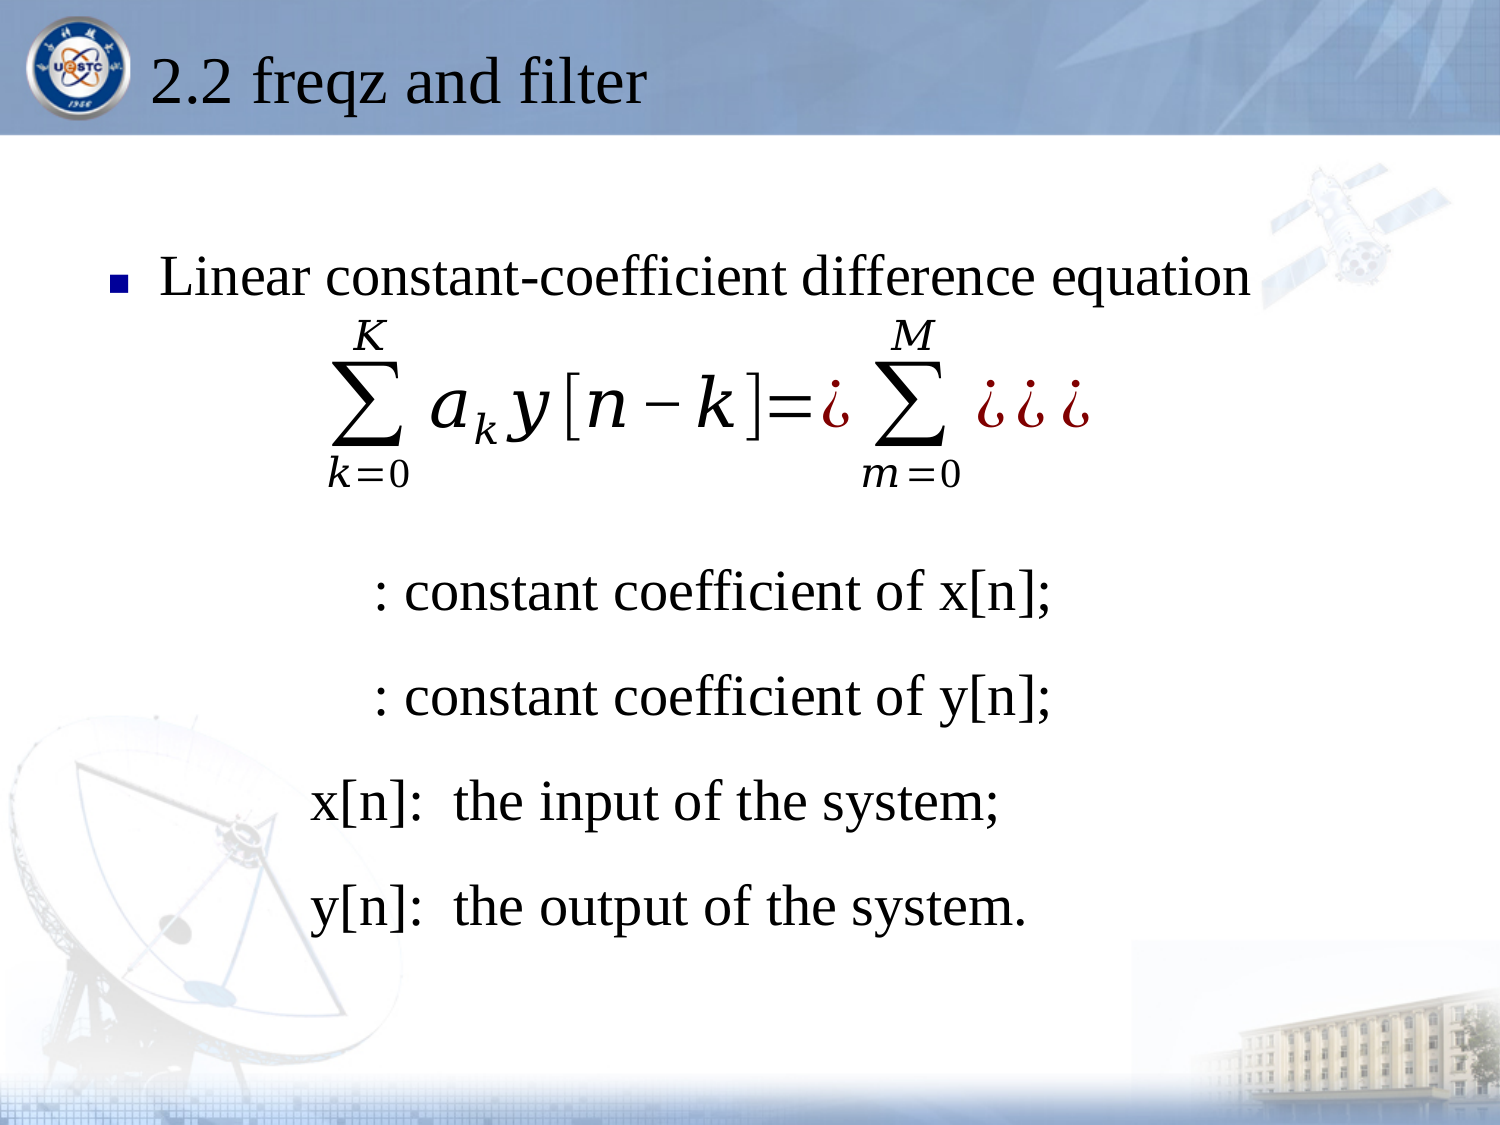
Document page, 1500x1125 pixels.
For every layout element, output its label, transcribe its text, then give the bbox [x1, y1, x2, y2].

picture [0, 0, 1500, 1125]
title 2.2 freqz and filter [135, 30, 1438, 124]
